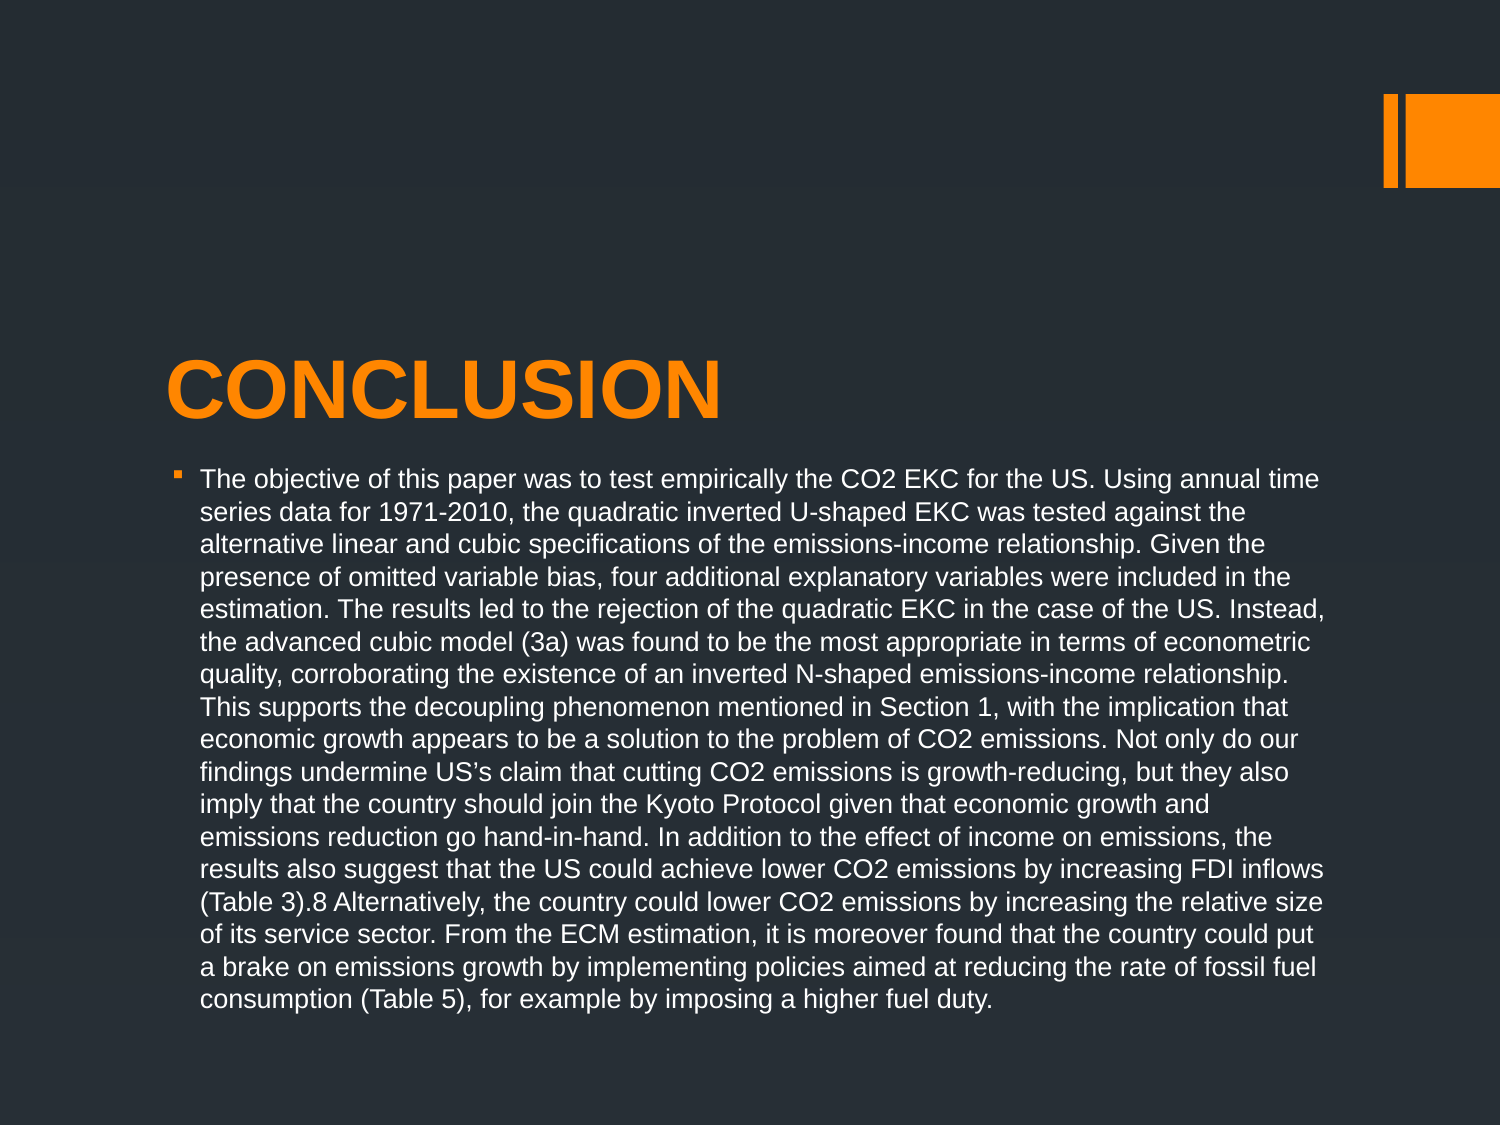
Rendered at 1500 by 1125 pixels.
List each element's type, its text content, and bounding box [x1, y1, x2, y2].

list The objective of this paper was to test empirically the CO2 EKC for the US. Using annual time series data for 1971-2010, the quadratic inverted U-shaped EKC was tested against the alternative linear and cubic specifications of the emissions-income relationship. Given the presence of omitted variable bias, four additional explanatory variables were included in the estimation. The results led to the rejection of the quadratic EKC in the case of the US. Instead, the advanced cubic model (3a) was found to be the most appropriate in terms of econometric quality, corroborating the existence of an inverted N-shaped emissions-income relationship. This supports the decoupling phenomenon mentioned in Section 1, with the implication that economic growth appears to be a solution to the problem of CO2 emissions. Not only do our findings undermine US’s claim that cutting CO2 emissions is growth-reducing, but they also imply that the country should join the Kyoto Protocol given that economic growth and emissions reduction go hand-in-hand. In addition to the effect of income on emissions, the results also suggest that the US could achieve lower CO2 emissions by increasing FDI inflows (Table 3).8 Alternatively, the country could lower CO2 emissions by increasing the relative size of its service sector. From the ECM estimation, it is moreover found that the country could put a brake on emissions growth by implementing policies aimed at reducing the rate of fossil fuel consumption (Table 5), for example by imposing a higher fuel duty. [150, 454, 1350, 1035]
title CONCLUSION [150, 253, 1350, 443]
